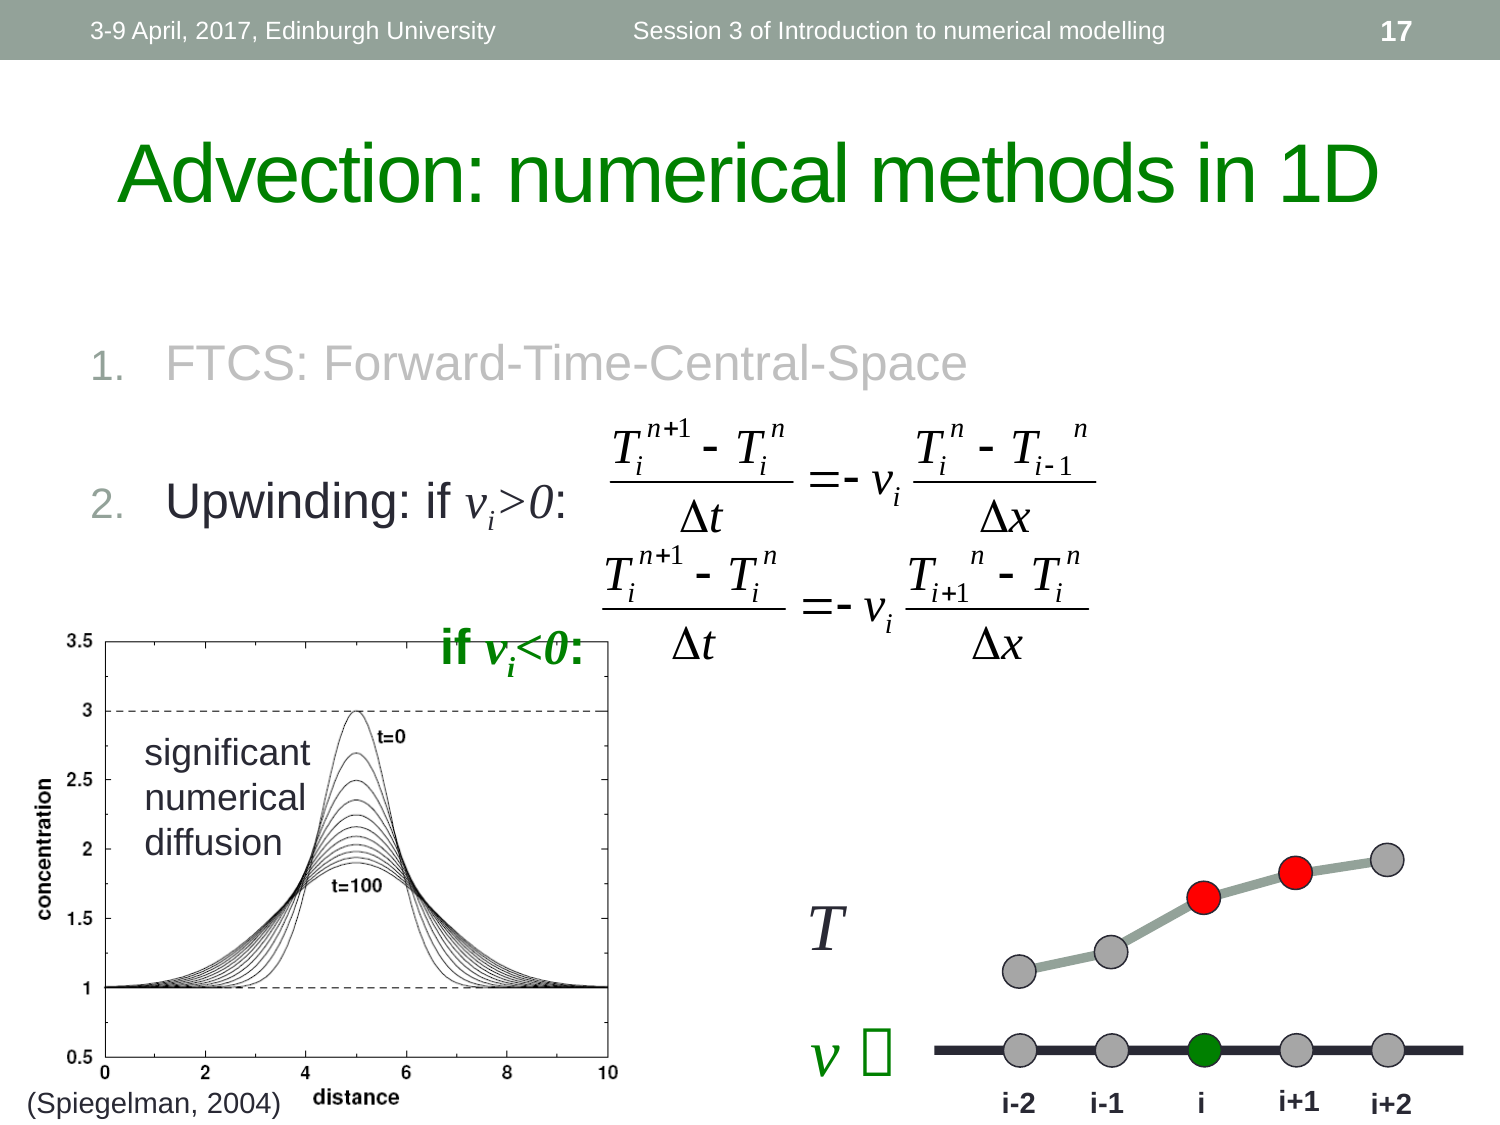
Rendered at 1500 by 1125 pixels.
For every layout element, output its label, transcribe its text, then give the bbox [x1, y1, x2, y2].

footer Session 3 of Introduction to numerical modelling [562, 3, 1238, 57]
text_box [791, 843, 1464, 1114]
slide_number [75, 3, 550, 57]
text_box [594, 531, 1101, 671]
slide_number 17 [1365, 3, 1445, 57]
title Advection: numerical methods in 1D [75, 87, 1425, 250]
list FTCS: Forward-Time-Central-Space Upwinding: if vi>0: if vi<0: [75, 262, 1425, 1063]
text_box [11, 626, 635, 1125]
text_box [602, 404, 1108, 533]
